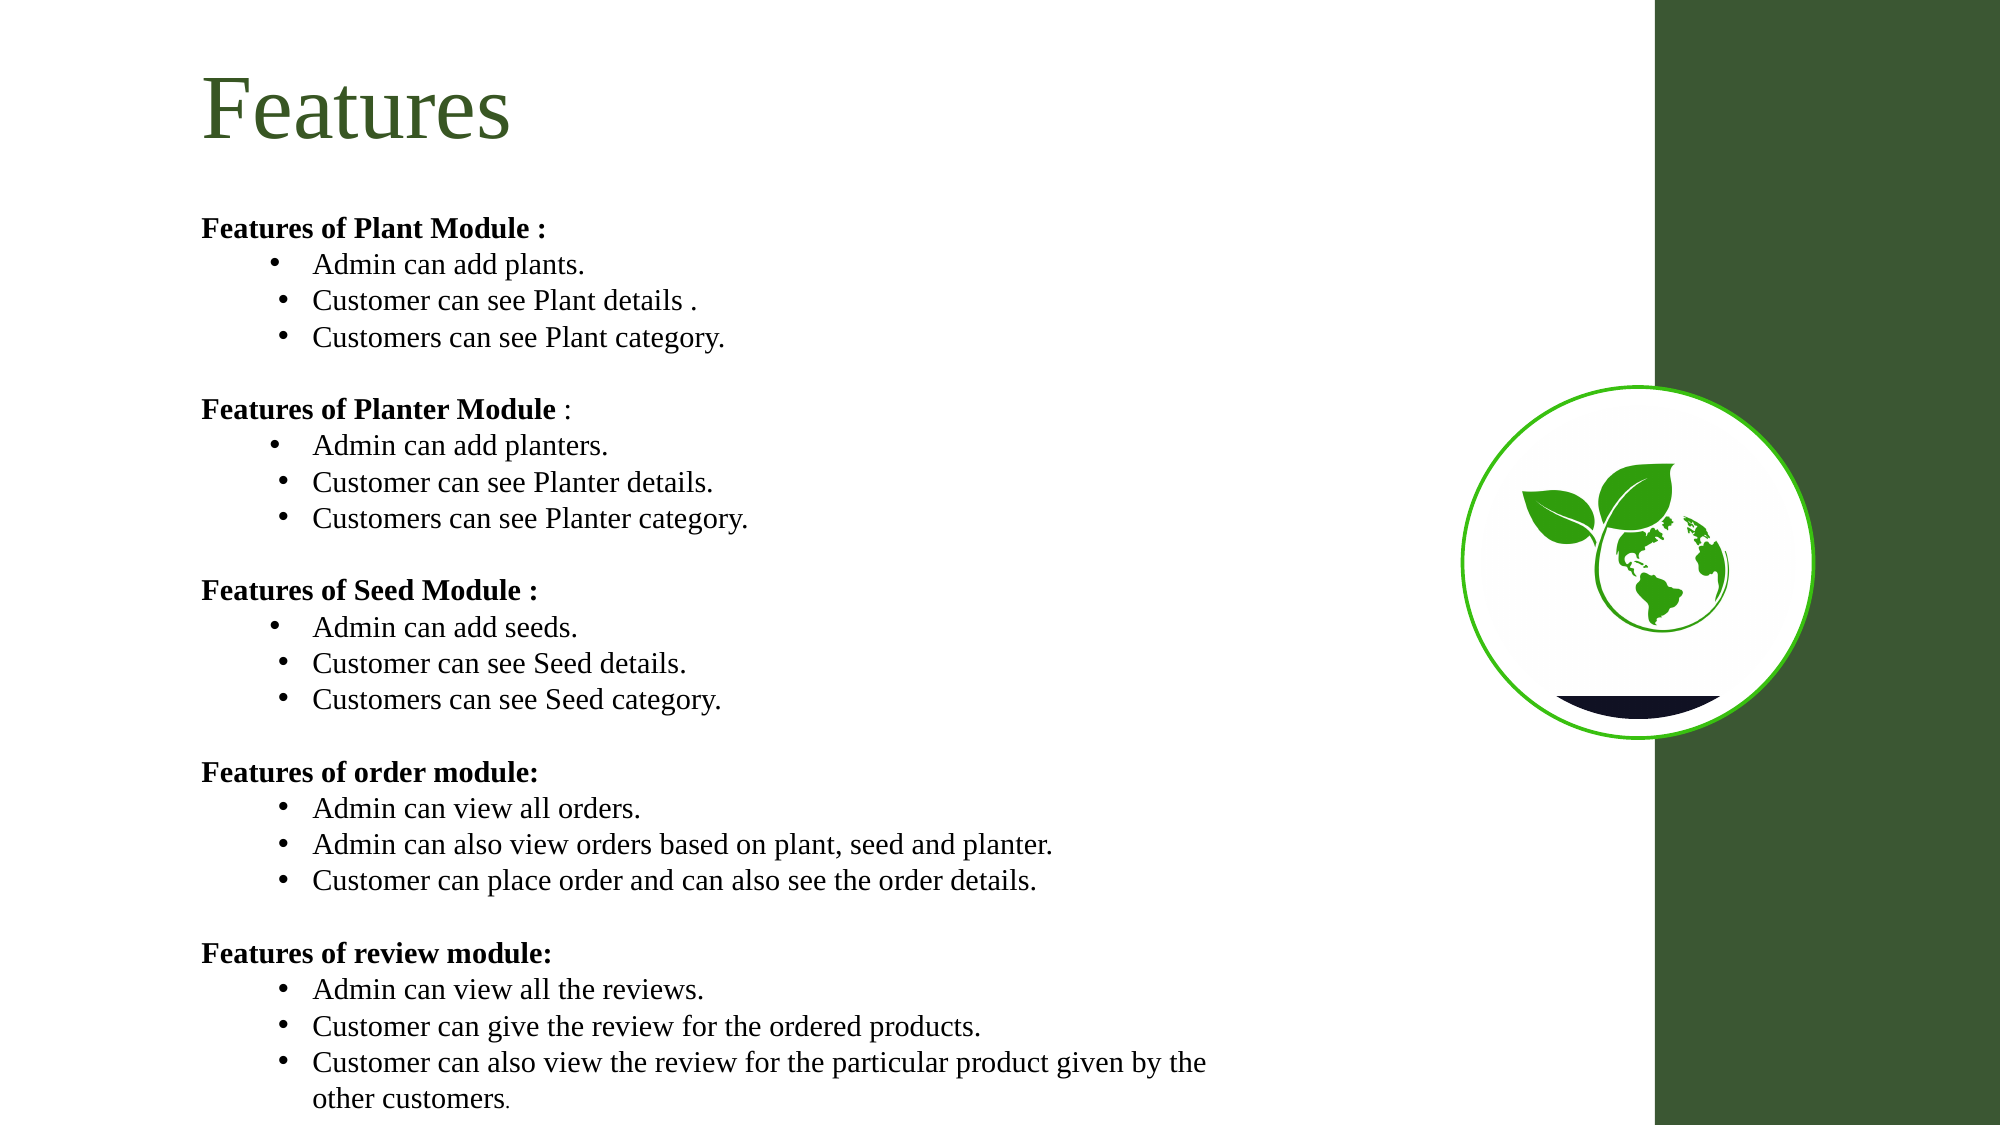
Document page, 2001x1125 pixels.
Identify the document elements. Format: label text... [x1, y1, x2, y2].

text_box [1558, 720, 1718, 740]
text_box [1558, 385, 1718, 405]
text_box [1461, 481, 1481, 644]
text_box [1796, 483, 1815, 642]
text_box [1654, 0, 2000, 1125]
picture [1481, 405, 1796, 720]
text_box Features [186, 0, 1413, 218]
text_box Features of Plant Module : Admin can add plants. Customer can see Plant details . Customers can see Plant category. Features of Planter Module : Admin can add planters. Customer can see Planter details. Customers can see Planter category. Features of Seed Module : Admin can add seeds. Customer can see Seed details. Customers can see Seed category. Features of order module: Admin can view all orders. Admin can also view orders based on plant, seed and planter. Customer can place order and can also see the order details. Features of review module: Admin can view all the reviews. Customer can give the review for the ordered products. Customer can also view the review for the particular product given by the other customers. [186, 200, 1248, 1125]
